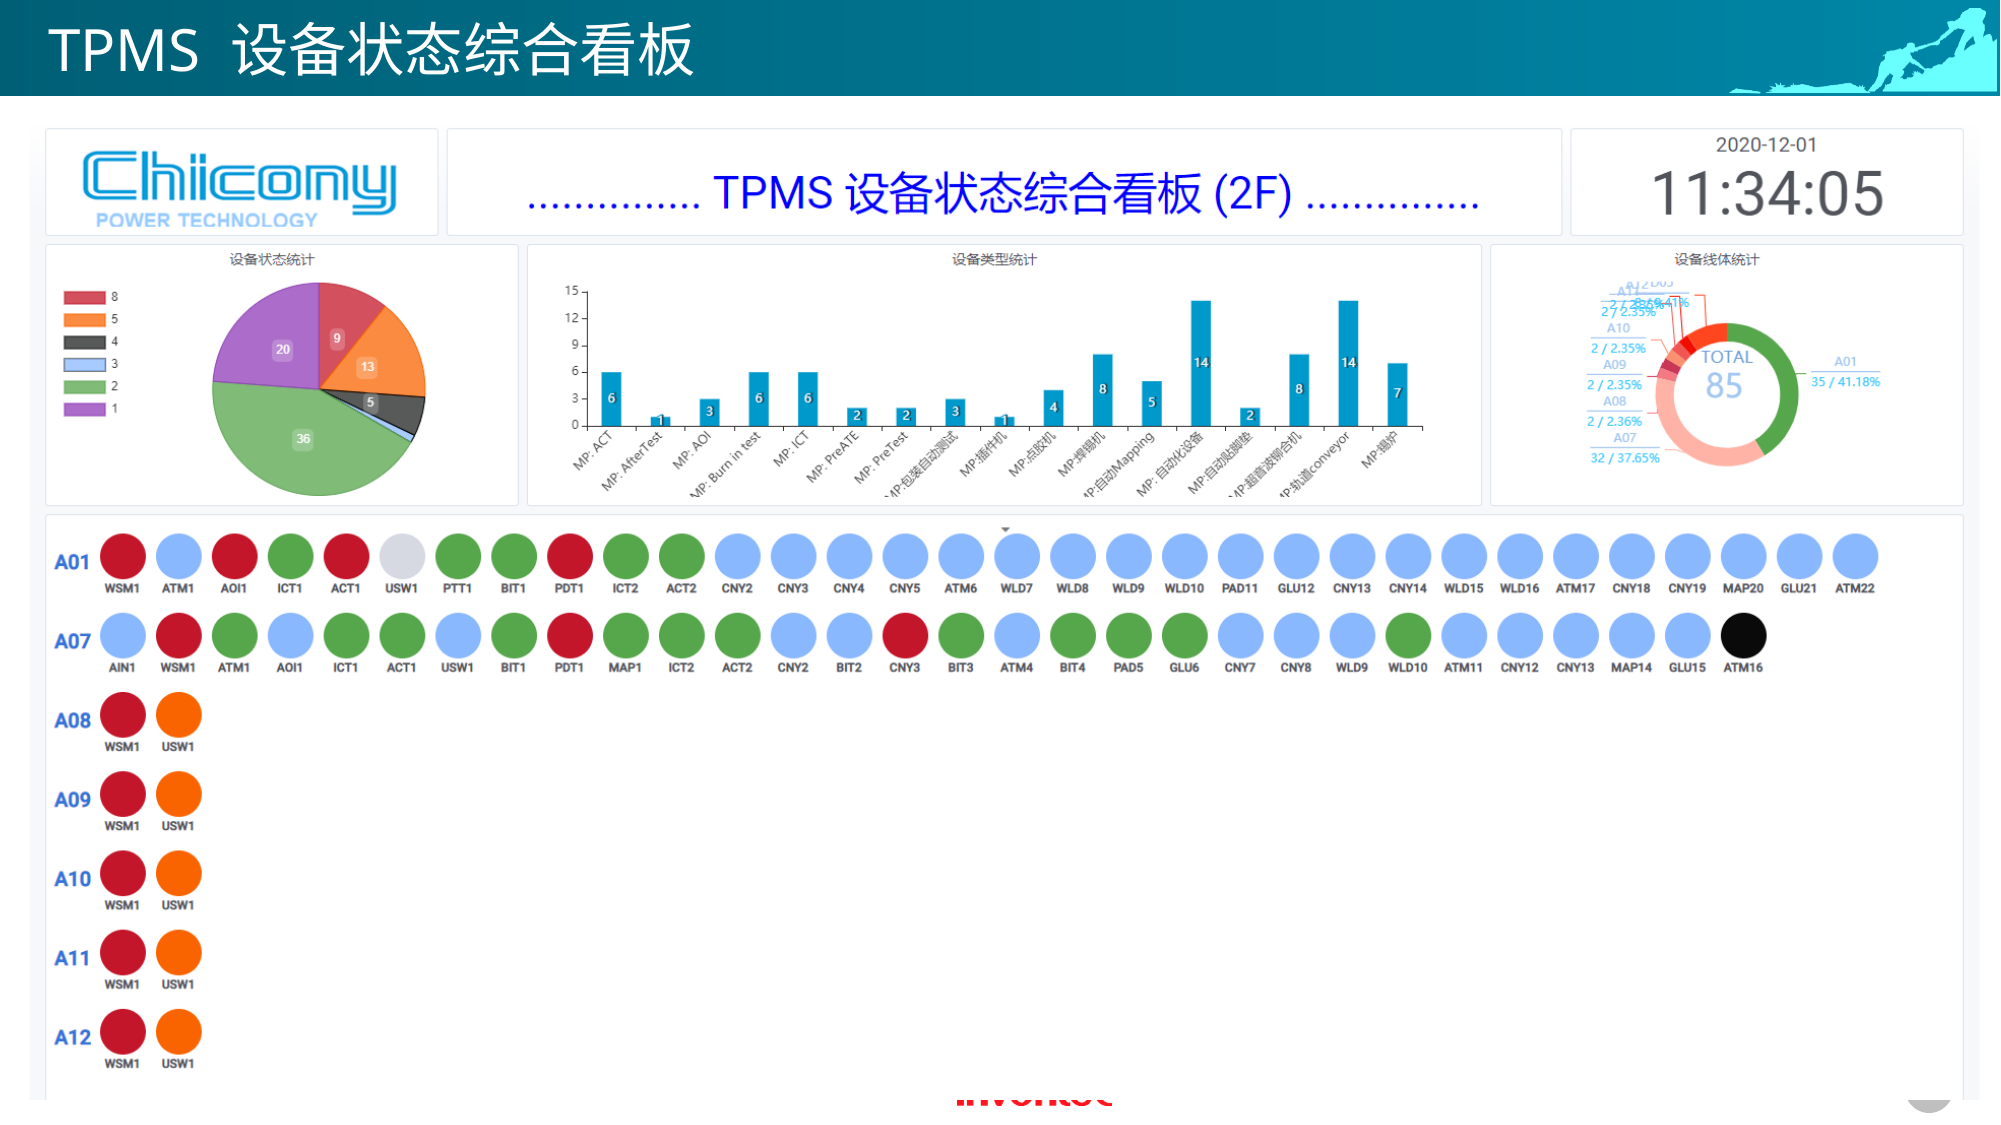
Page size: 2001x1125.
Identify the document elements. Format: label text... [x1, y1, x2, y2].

table_cell 100.00% [1719, 8, 1999, 96]
picture [29, 112, 1980, 1106]
title TPMS 设备状态综合看板 [33, 13, 714, 93]
